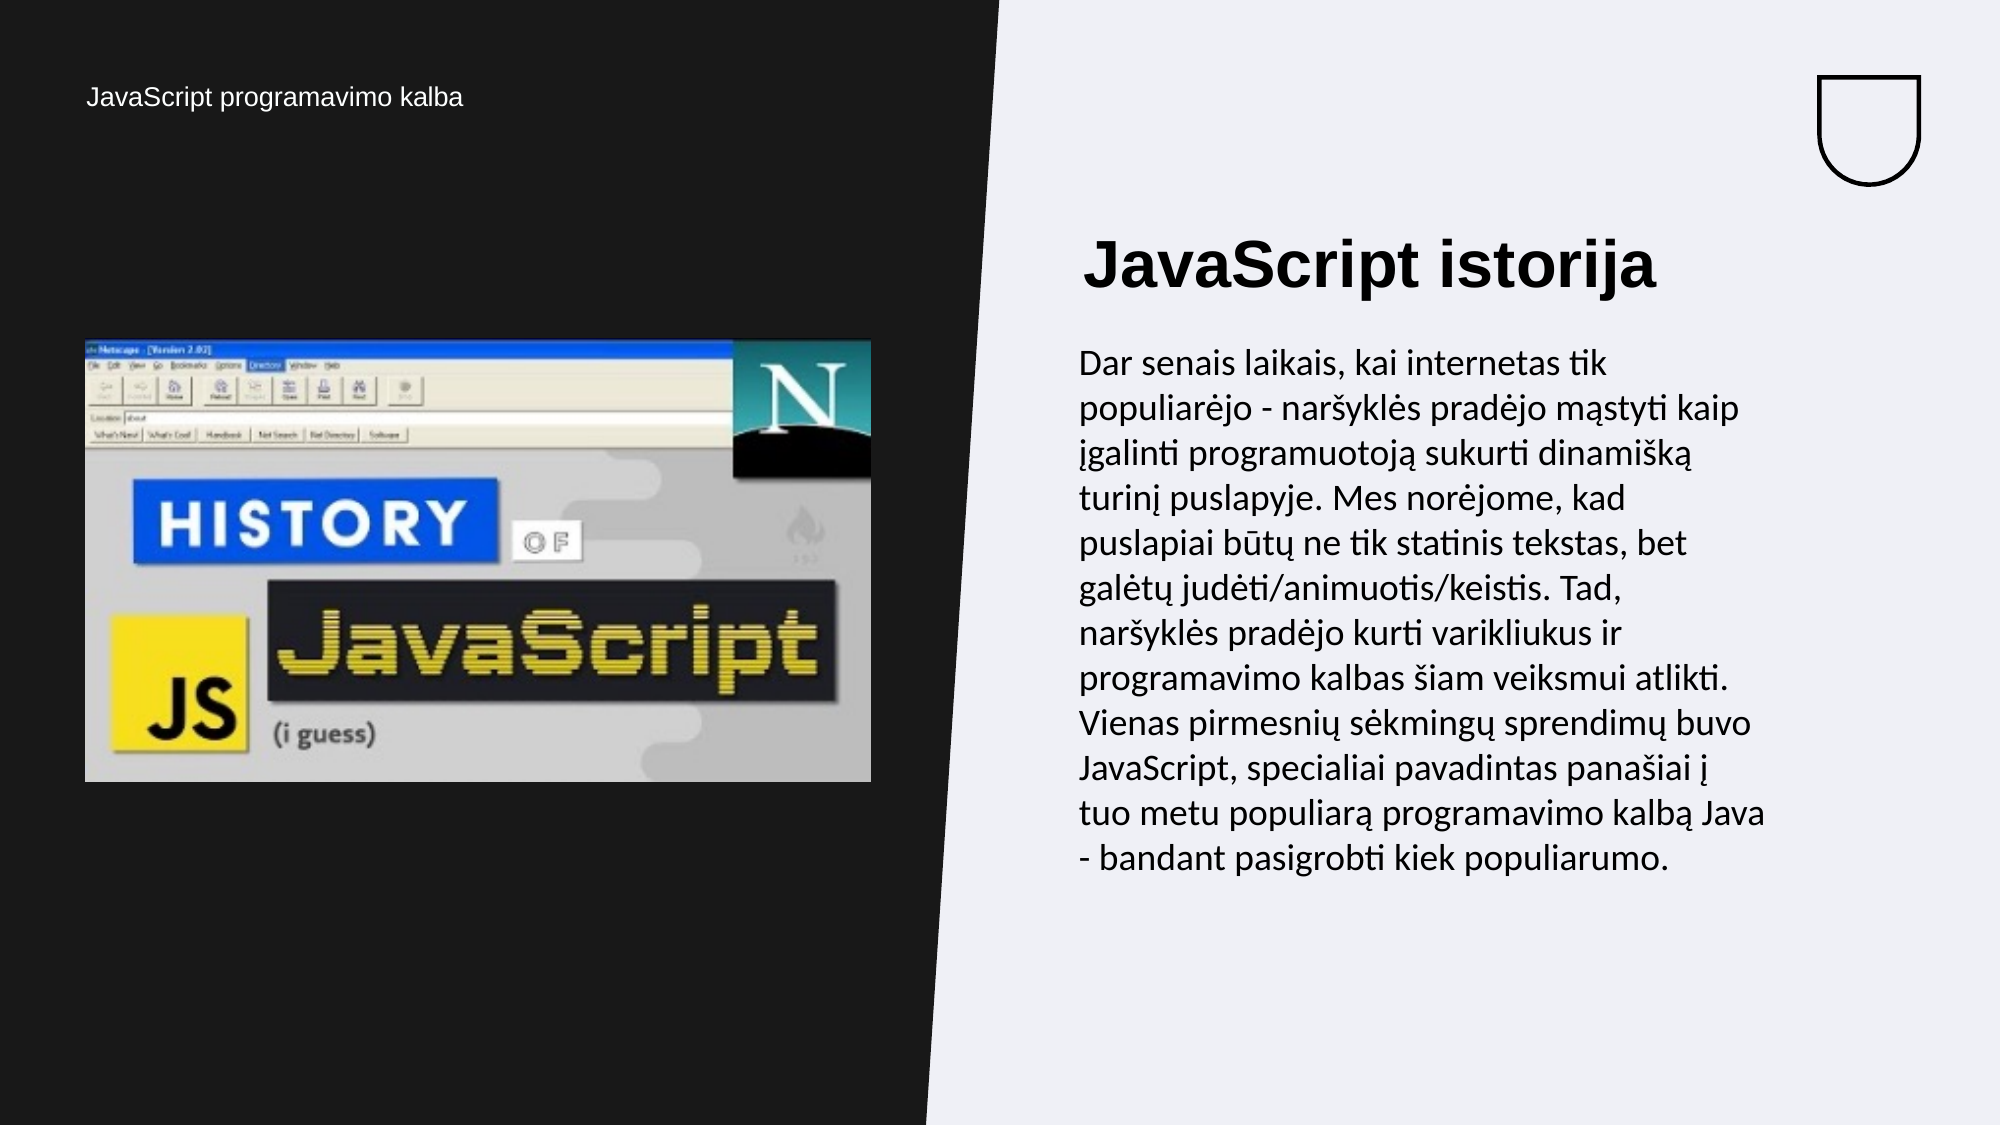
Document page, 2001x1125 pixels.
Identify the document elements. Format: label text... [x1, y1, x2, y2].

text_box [83, 337, 872, 783]
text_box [1816, 74, 1922, 188]
text_box [927, 0, 2000, 1125]
text_box [0, 0, 1000, 1125]
title JavaScript istorija [232, 219, 1768, 306]
text_box Dar senais laikais, kai internetas tik populiarėjo - naršyklės pradėjo mąstyti kaip įgalinti programuotoją sukurti dinamišką turinį puslapyje. Mes norėjome, kad puslapiai būtų ne tik statinis tekstas, bet galėtų judėti/animuotis/keistis. Tad, naršyklės pradėjo kurti varikliukus ir programavimo kalbas šiam veiksmui atlikti. Vienas pirmesnių sėkmingų sprendimų buvo JavaScript, specialiai pavadintas panašiai į tuo metu populiarą programavimo kalbą Java - bandant pasigrobti kiek populiarumo. [1078, 337, 1767, 878]
text_box JavaScript programavimo kalba [84, 78, 469, 112]
